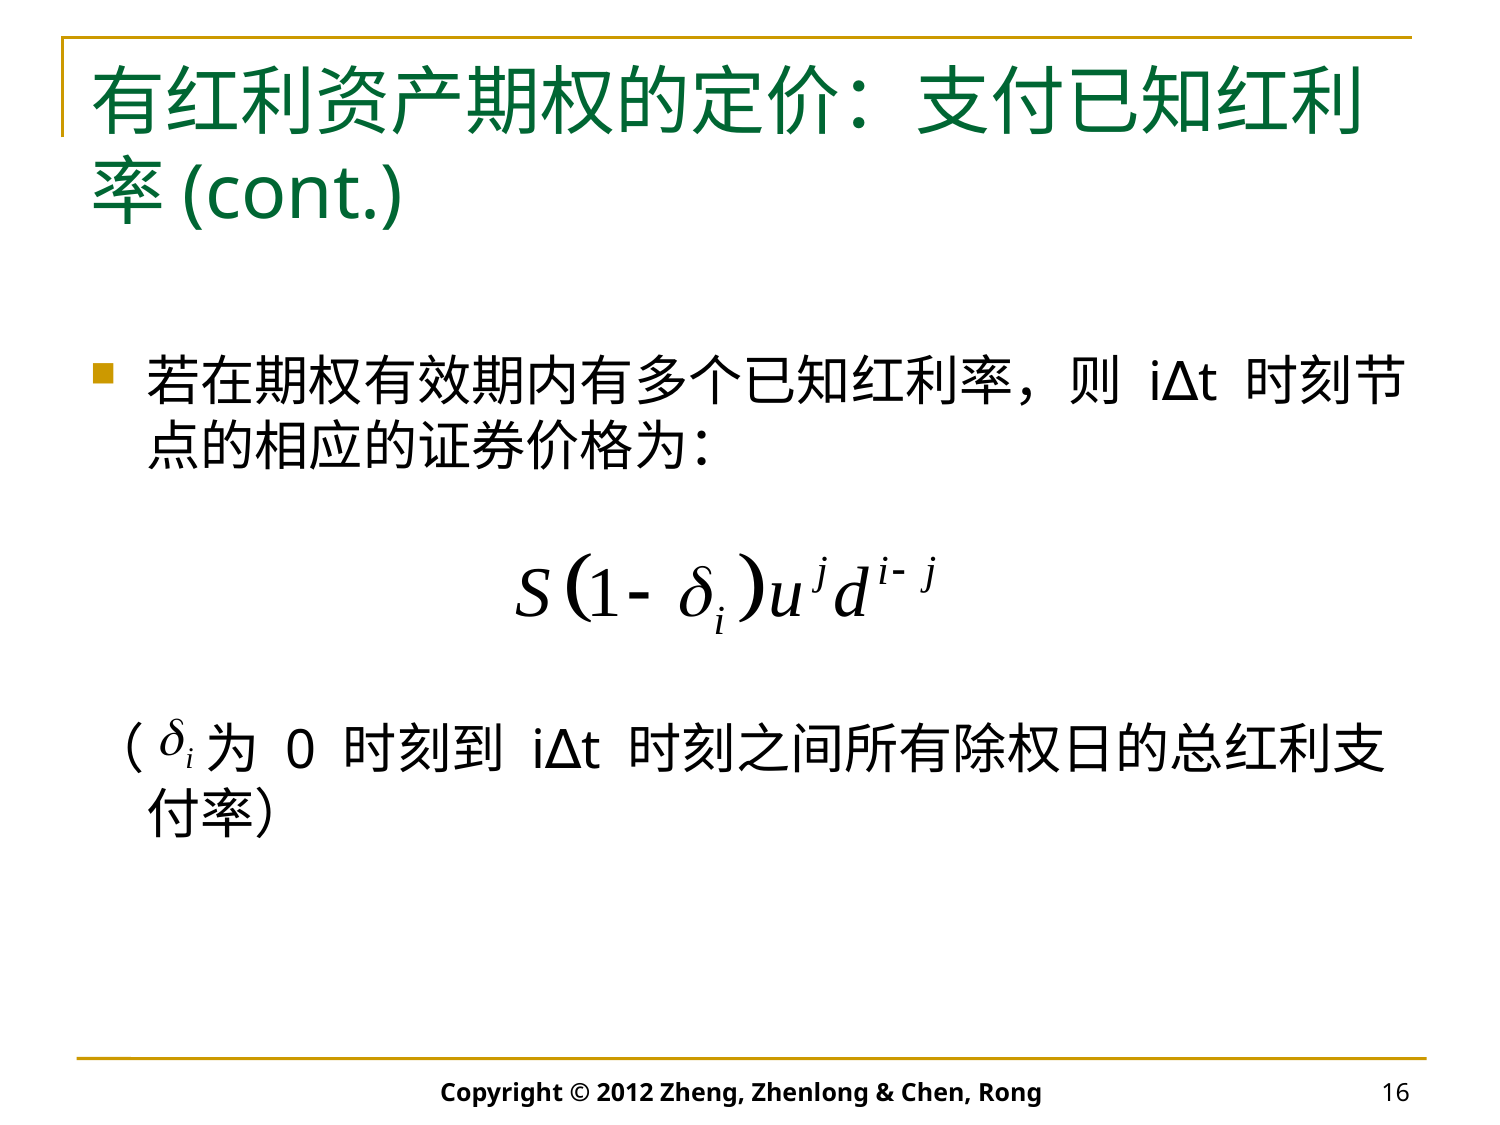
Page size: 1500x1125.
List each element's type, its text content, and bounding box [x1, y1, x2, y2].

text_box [503, 538, 950, 659]
title 有红利资产期权的定价：支付已知红利率(cont.) [74, 45, 1426, 233]
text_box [152, 702, 205, 781]
list 若在期权有效期内有多个已知红利率，则 i∆t 时刻节点的相应的证券价格为： （ 为 0 时刻到 i∆t 时刻之间所有除权日的总红利支付率） [74, 262, 1426, 1006]
footer Copyright © 2012 Zheng, Zhenlong & Chen, Rong [296, 1042, 1074, 1118]
slide_number 16 [1074, 1042, 1426, 1118]
